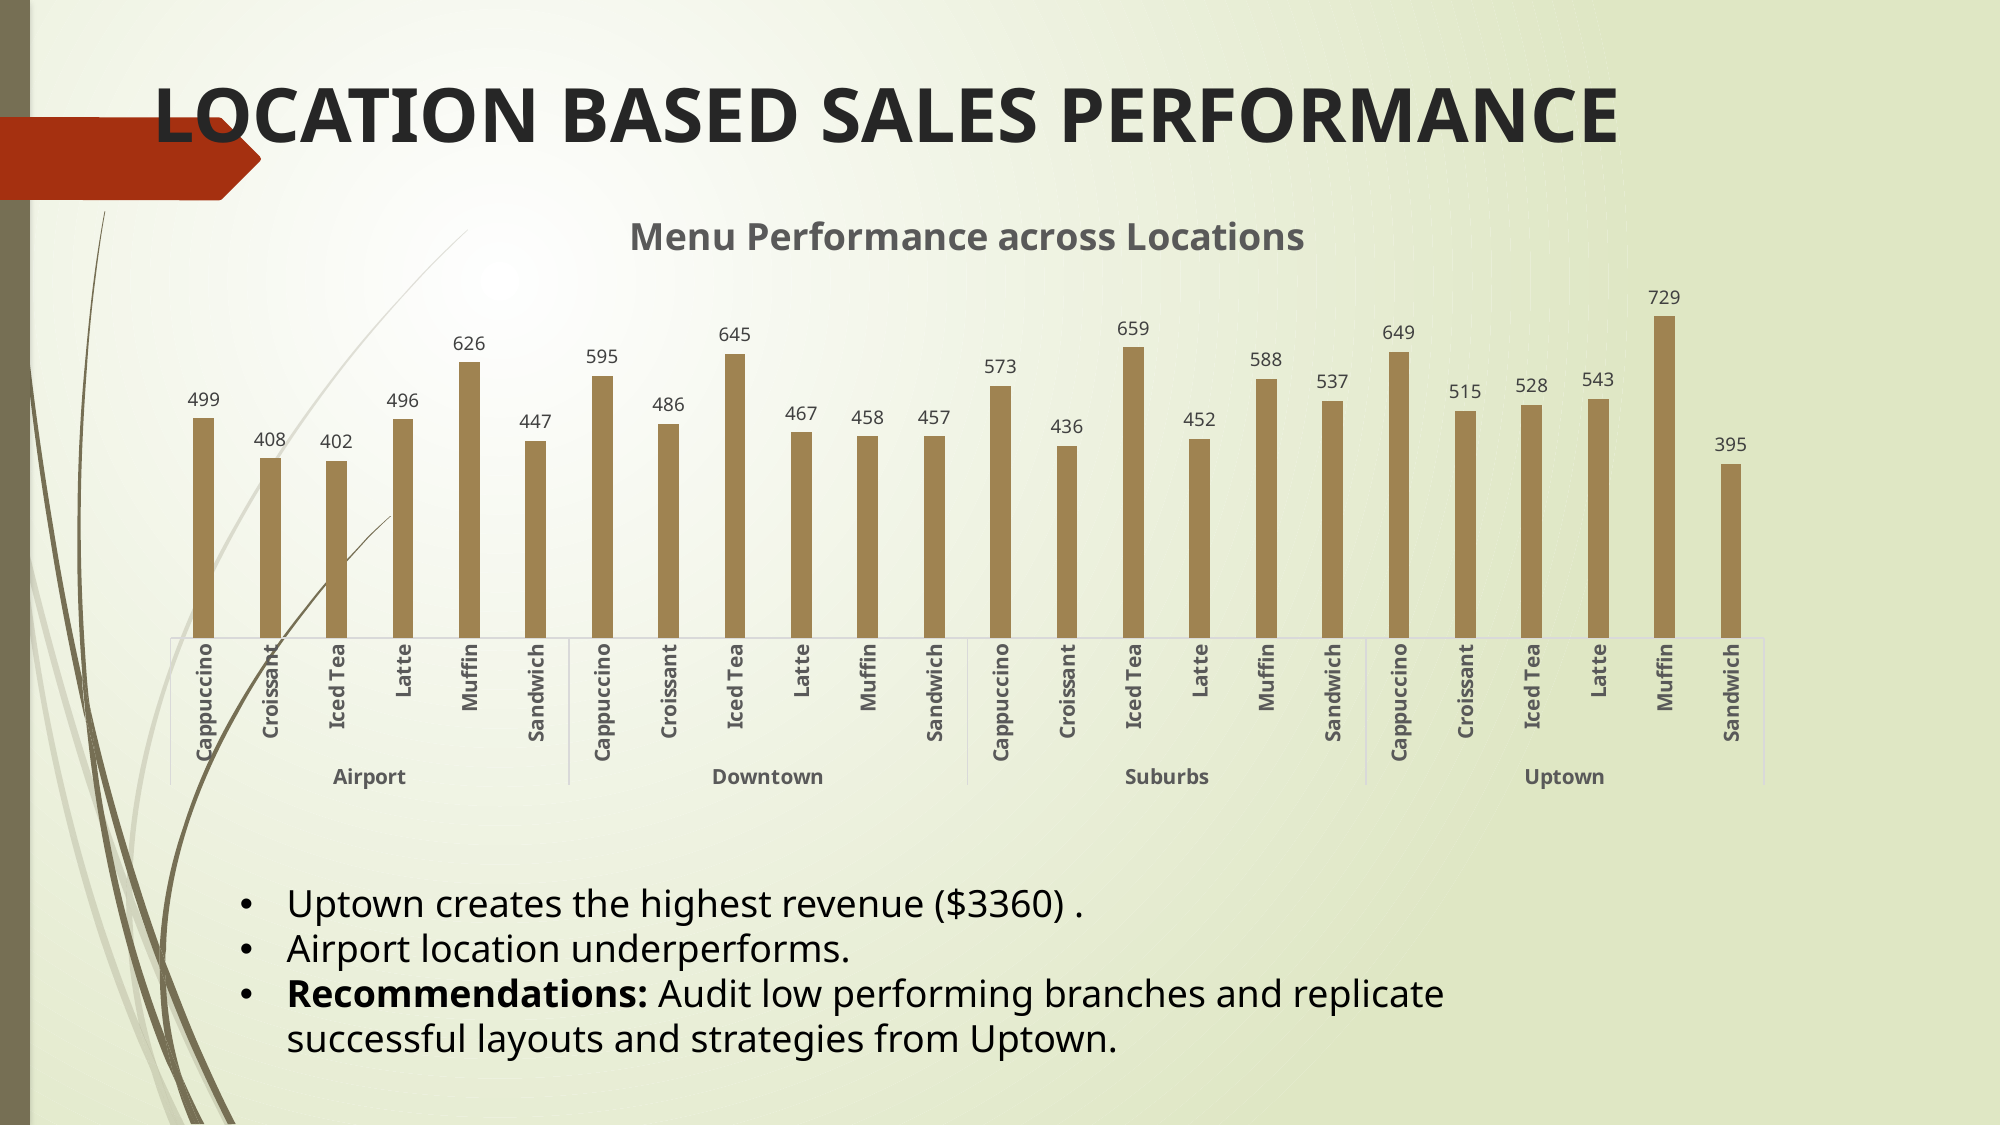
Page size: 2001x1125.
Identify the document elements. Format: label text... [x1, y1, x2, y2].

text_box Uptown creates the highest revenue ($3360) . Airport location underperforms. Recommendations: Audit low performing branches and replicate successful layouts and strategies from Uptown. [225, 873, 1475, 1068]
title LOCATION BASED SALES PERFORMANCE [137, 59, 1863, 190]
chart [137, 178, 1798, 804]
